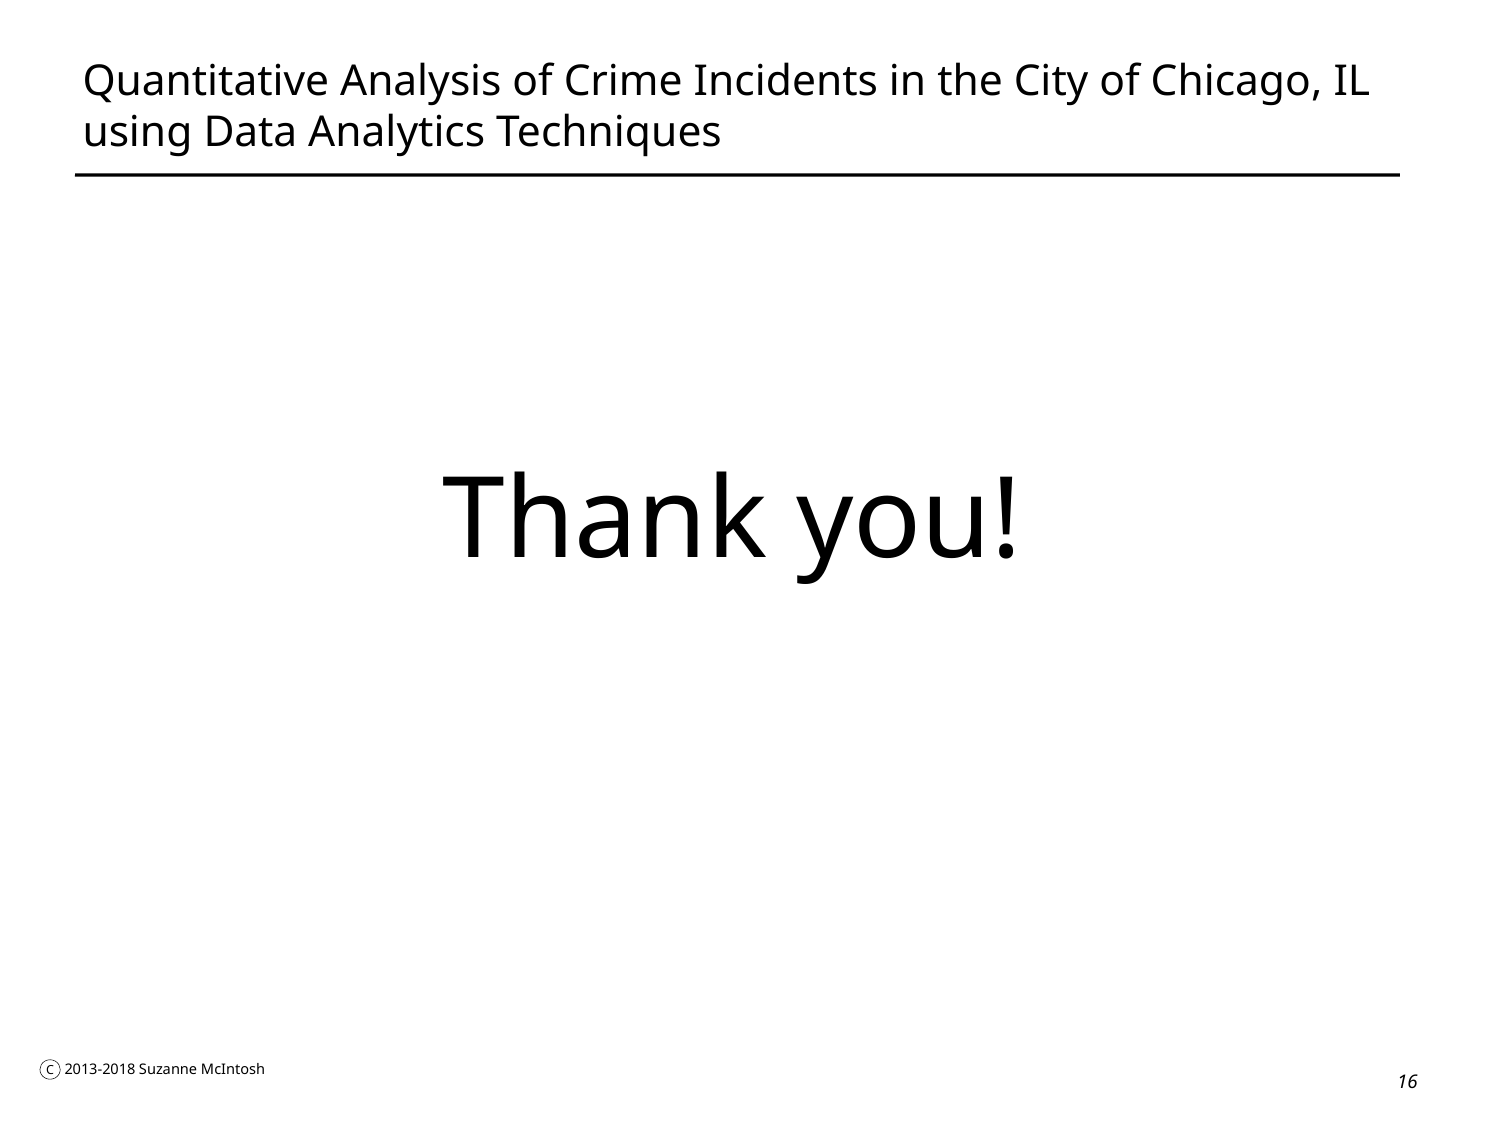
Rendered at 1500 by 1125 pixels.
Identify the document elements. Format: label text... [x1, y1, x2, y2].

list Thank you! [93, 184, 1372, 1063]
slide_number 16 [1383, 1061, 1426, 1101]
title Quantitative Analysis of Crime Incidents in the City of Chicago, IL using Data Analytics Techniques [74, 45, 1426, 163]
